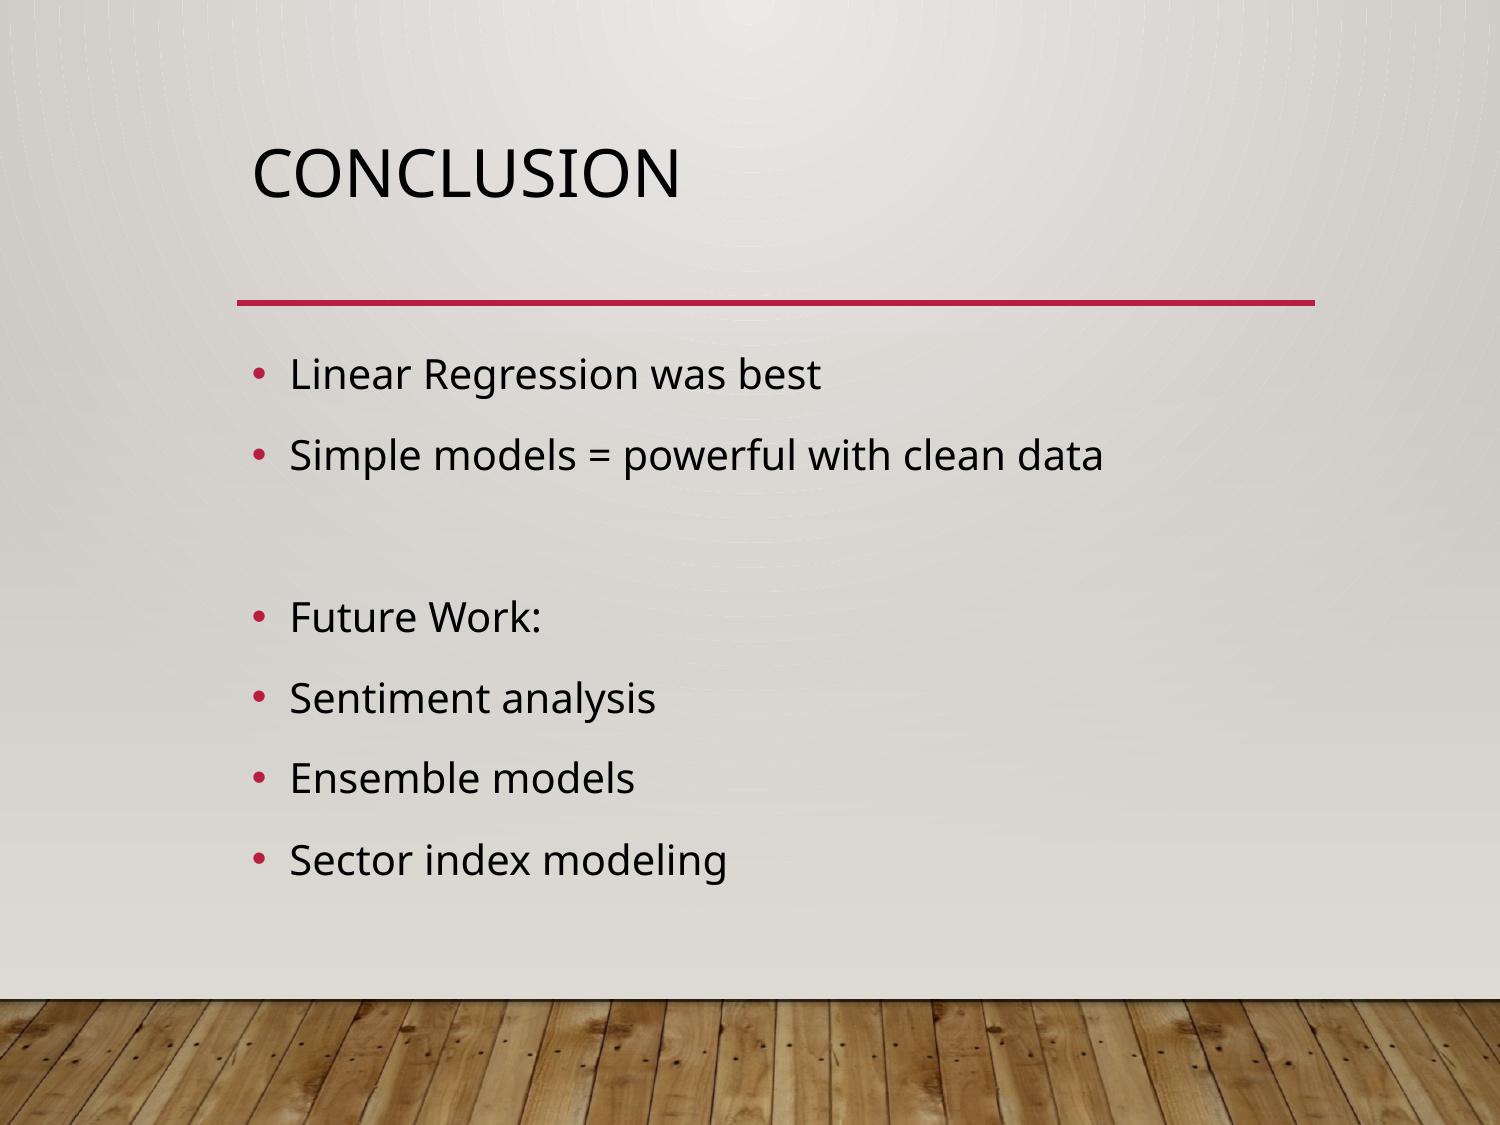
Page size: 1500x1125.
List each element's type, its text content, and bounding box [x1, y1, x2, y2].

picture [0, 999, 1500, 1125]
list Linear Regression was best Simple models = powerful with clean data Future Work: Sentiment analysis Ensemble models Sector index modeling [236, 330, 1315, 897]
title Conclusion [236, 131, 1315, 305]
